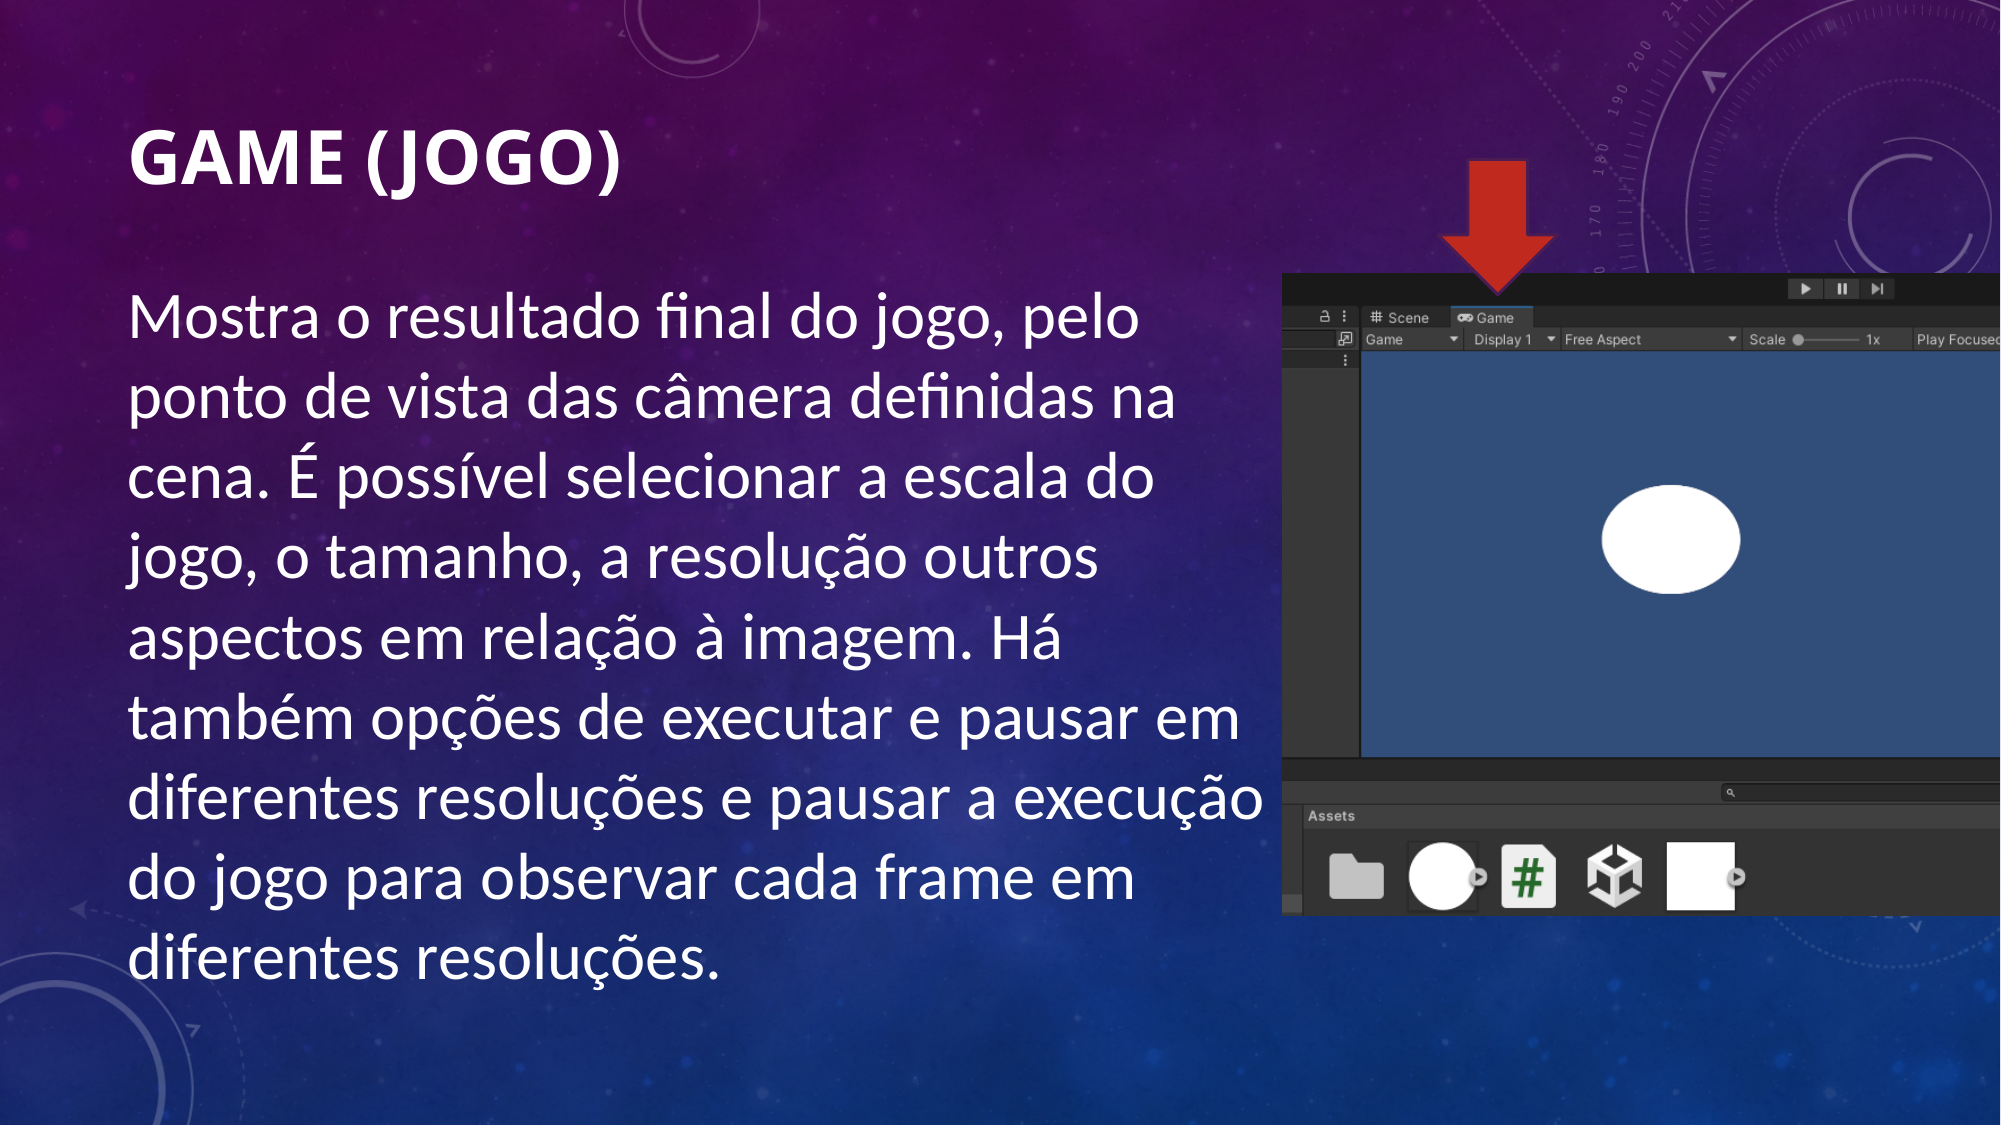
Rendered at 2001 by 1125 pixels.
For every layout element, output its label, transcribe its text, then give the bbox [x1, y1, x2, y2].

list Mostra o resultado final do jogo, pelo ponto de vista das câmera definidas na cena. É possível selecionar a escala do jogo, o tamanho, a resolução outros aspectos em relação à imagem. Há também opções de executar e pausar em diferentes resoluções e pausar a execução do jogo para observar cada frame em diferentes resoluções. [112, 227, 1312, 1038]
text_box [1436, 157, 1560, 273]
picture [0, 0, 2001, 1125]
title Game (jogo) [112, 35, 1775, 273]
